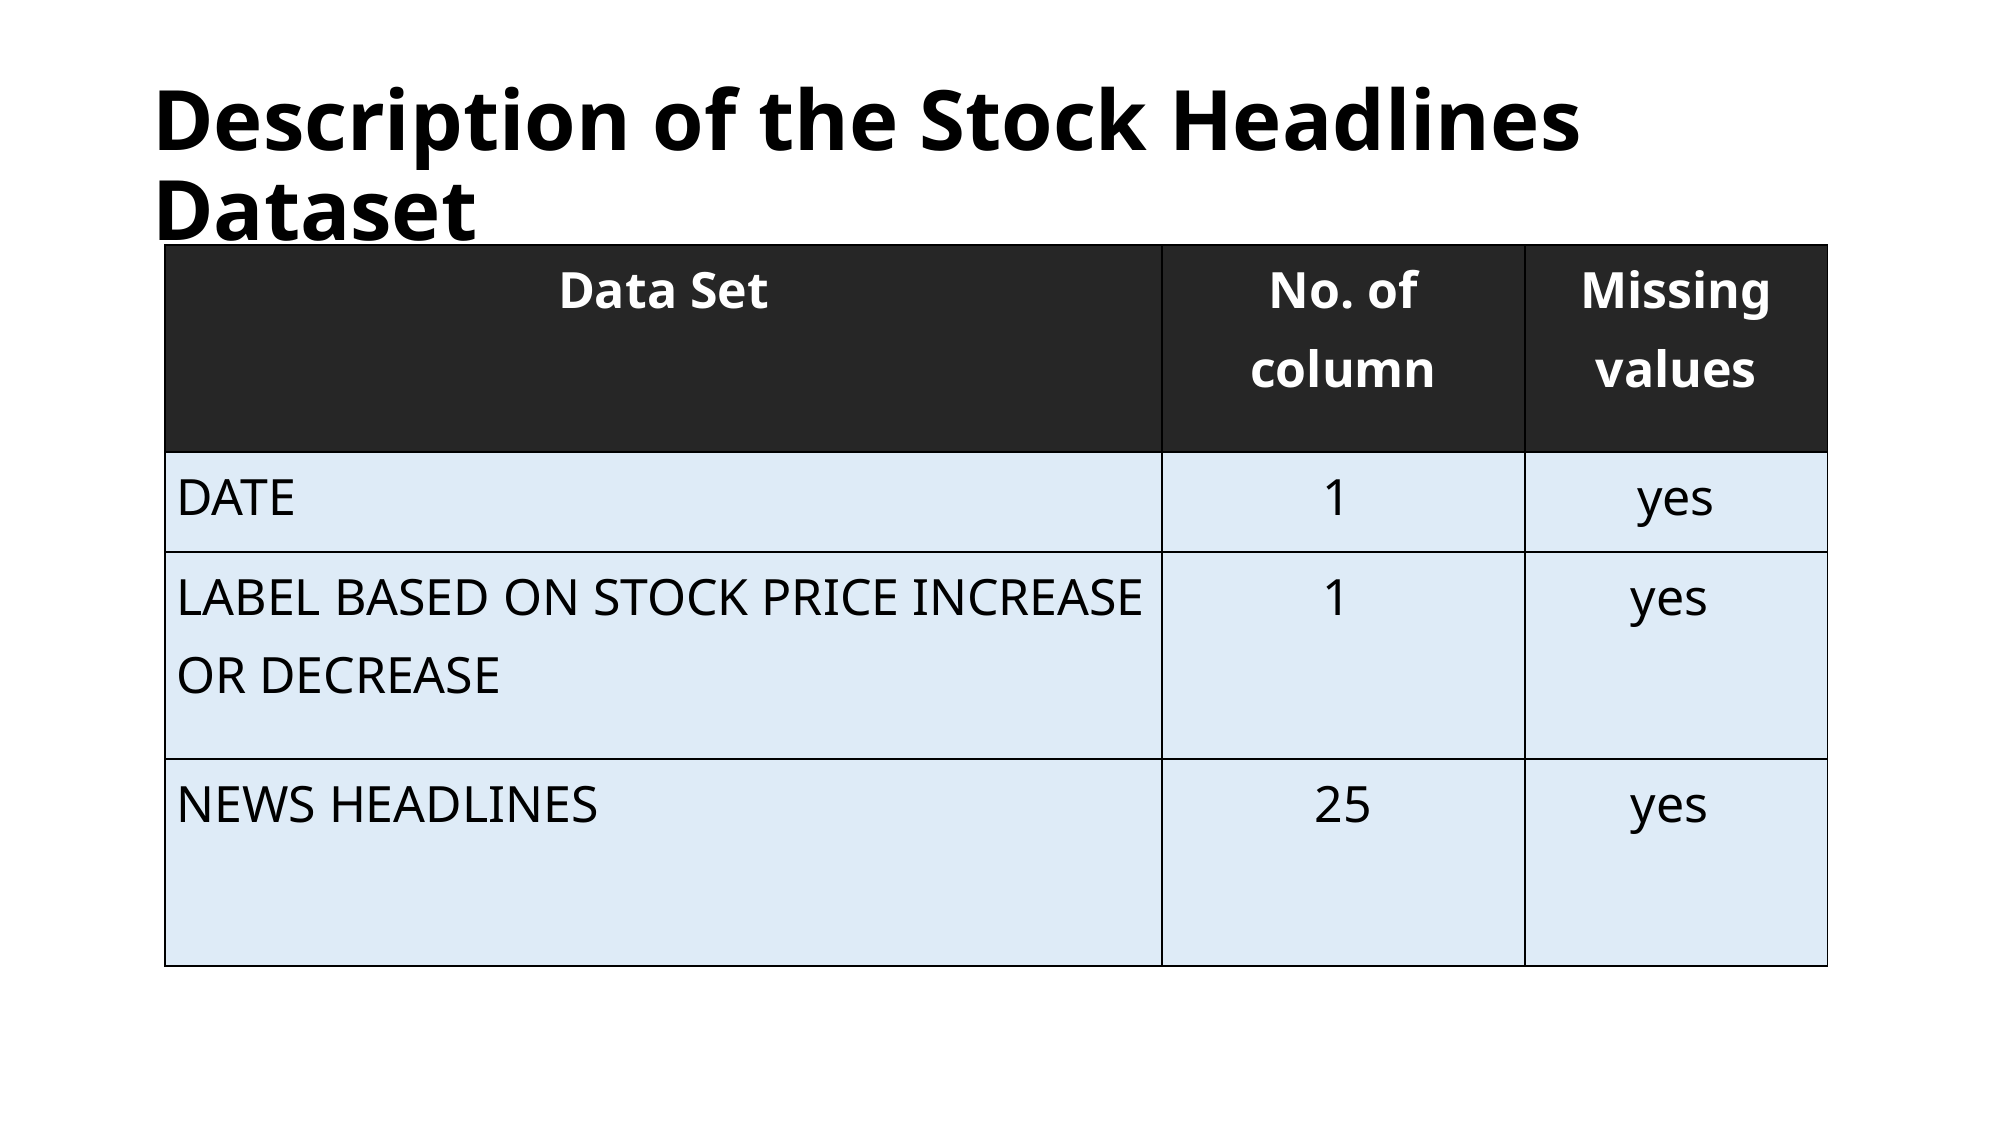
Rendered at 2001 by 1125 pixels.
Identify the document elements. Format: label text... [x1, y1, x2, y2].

table_header Missing values [1526, 246, 1827, 451]
table_cell 25 [1163, 760, 1524, 965]
table_header Data Set [166, 246, 1161, 451]
table_cell LABEL BASED ON STOCK PRICE INCREASE OR DECREASE [166, 553, 1161, 758]
table_cell yes [1526, 760, 1827, 965]
table_cell 1 [1163, 453, 1524, 551]
table_cell yes [1526, 553, 1827, 758]
table_cell 1 [1163, 553, 1524, 758]
table_cell NEWS HEADLINES [166, 760, 1161, 965]
table_cell yes [1526, 453, 1827, 551]
table_cell DATE [166, 453, 1161, 551]
title Description of the Stock Headlines Dataset [137, 59, 1863, 278]
table_header No. of column [1163, 246, 1524, 451]
